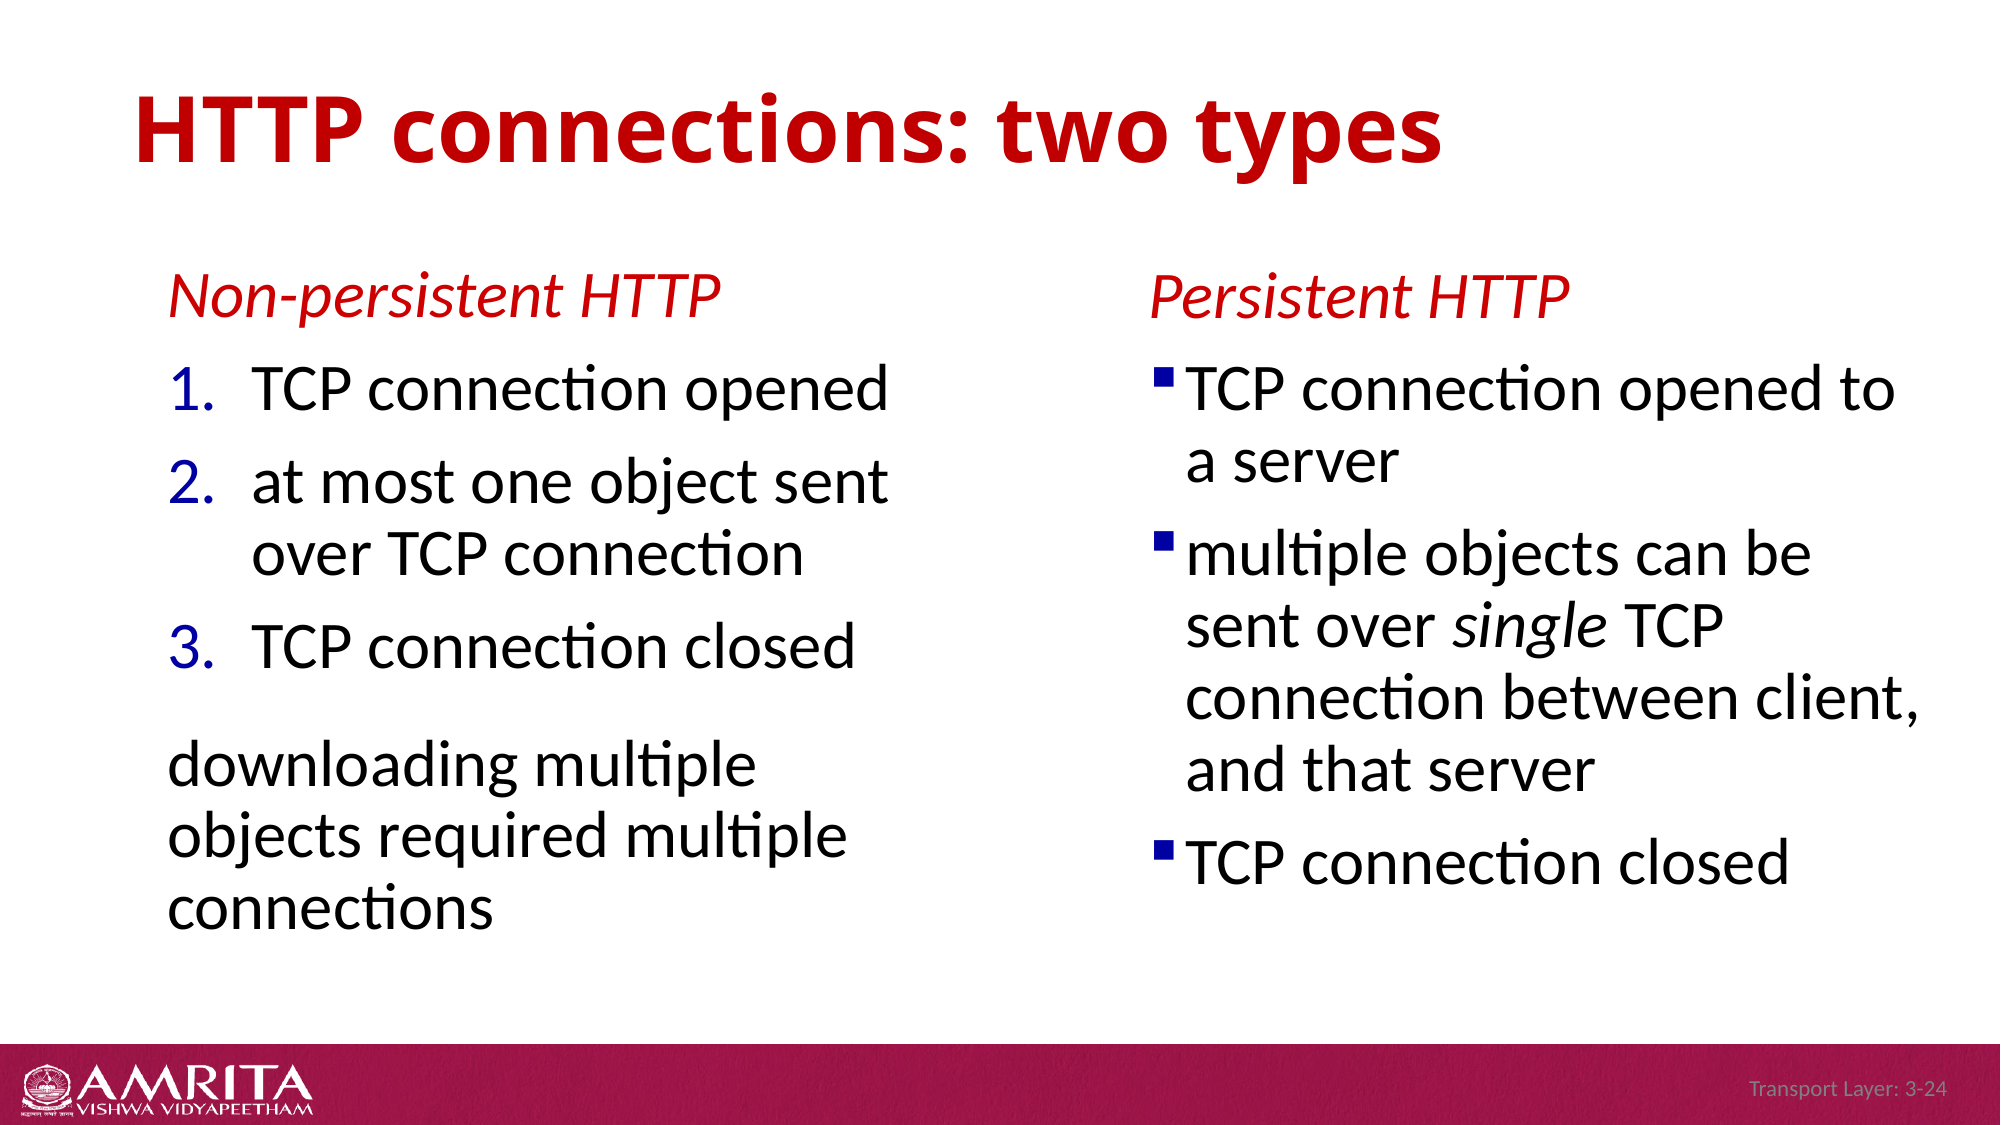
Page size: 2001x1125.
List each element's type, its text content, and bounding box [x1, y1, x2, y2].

picture [0, 1044, 2000, 1125]
text_box Non-persistent HTTP TCP connection opened at most one object sent over TCP connection TCP connection closed downloading multiple objects required multiple connections [130, 253, 958, 1016]
title HTTP connections: two types [131, 70, 1856, 218]
slide_number Transport Layer: 3-24 [1512, 1056, 1963, 1117]
text_box Persistent HTTP TCP connection opened to a server multiple objects can be sent over single TCP connection between client, and that server TCP connection closed [1112, 253, 1939, 1016]
